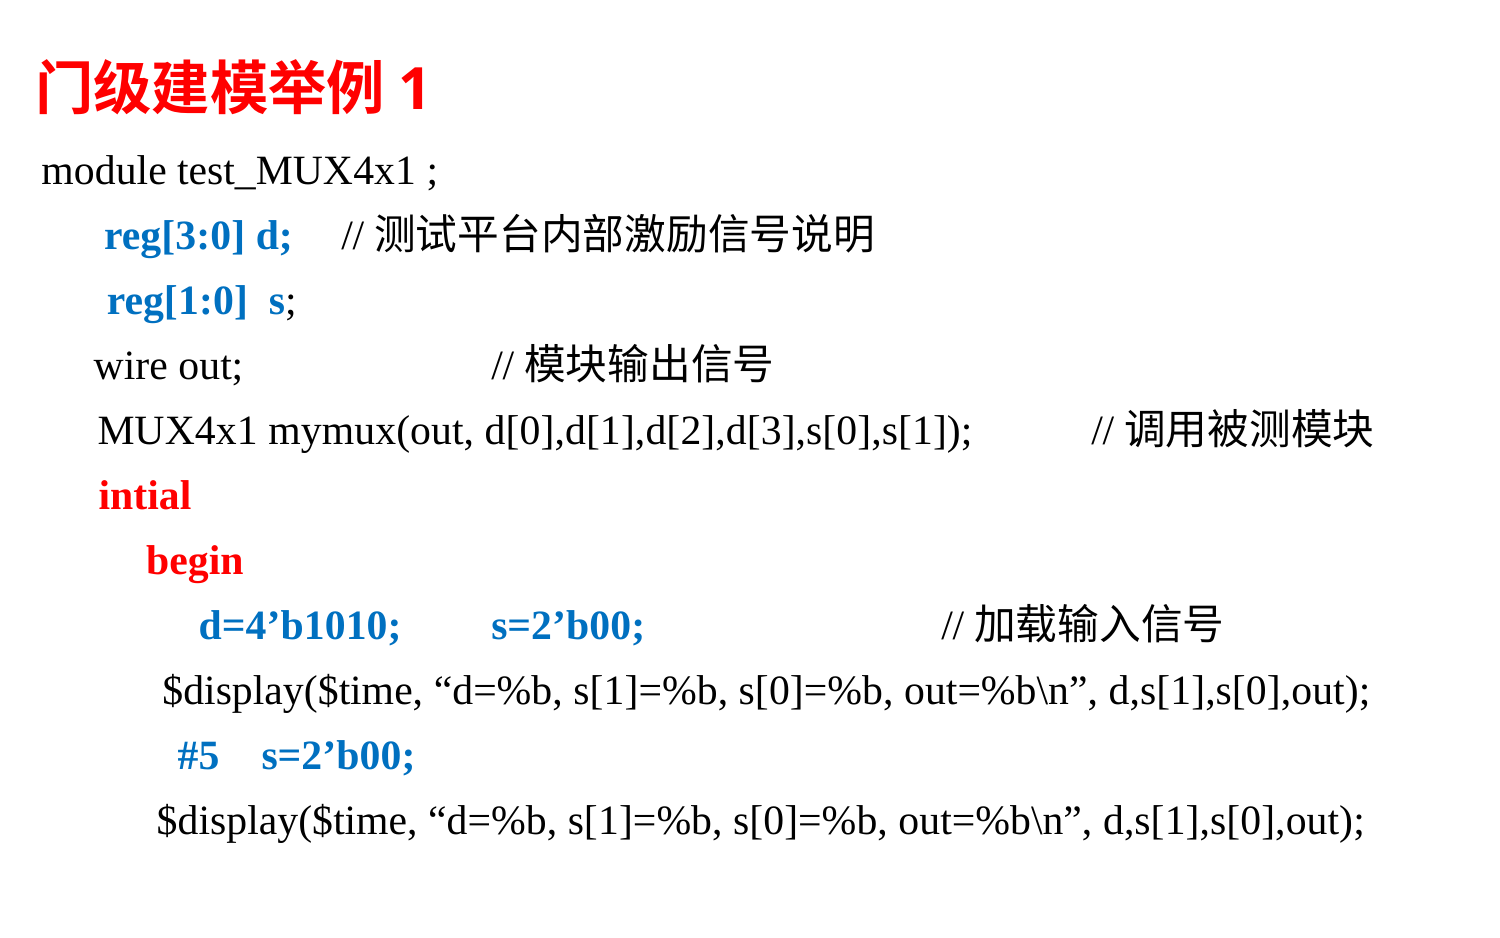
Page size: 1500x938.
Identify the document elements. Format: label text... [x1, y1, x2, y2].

text_box 门级建模举例1 [20, 43, 447, 129]
title module test_MUX4x1 ; reg[3:0] d; //测试平台内部激励信号说明 reg[1:0] s; wire out; //模块输出信号 MUX4x1 mymux(out, d[0],d[1],d[2],d[3],s[0],s[1]); //调用被测模块 intial begin d=4’b1010; s=2’b00; //加载输入信号 $display($time, “d=%b, s[1]=%b, s[0]=%b, out=%b\n”, d,s[1],s[0],out); #5 s=2’b00; $display($time, “d=%b, s[1]=%b, s[0]=%b, out=%b\n”, d,s[1],s[0],out); [41, 127, 1450, 914]
